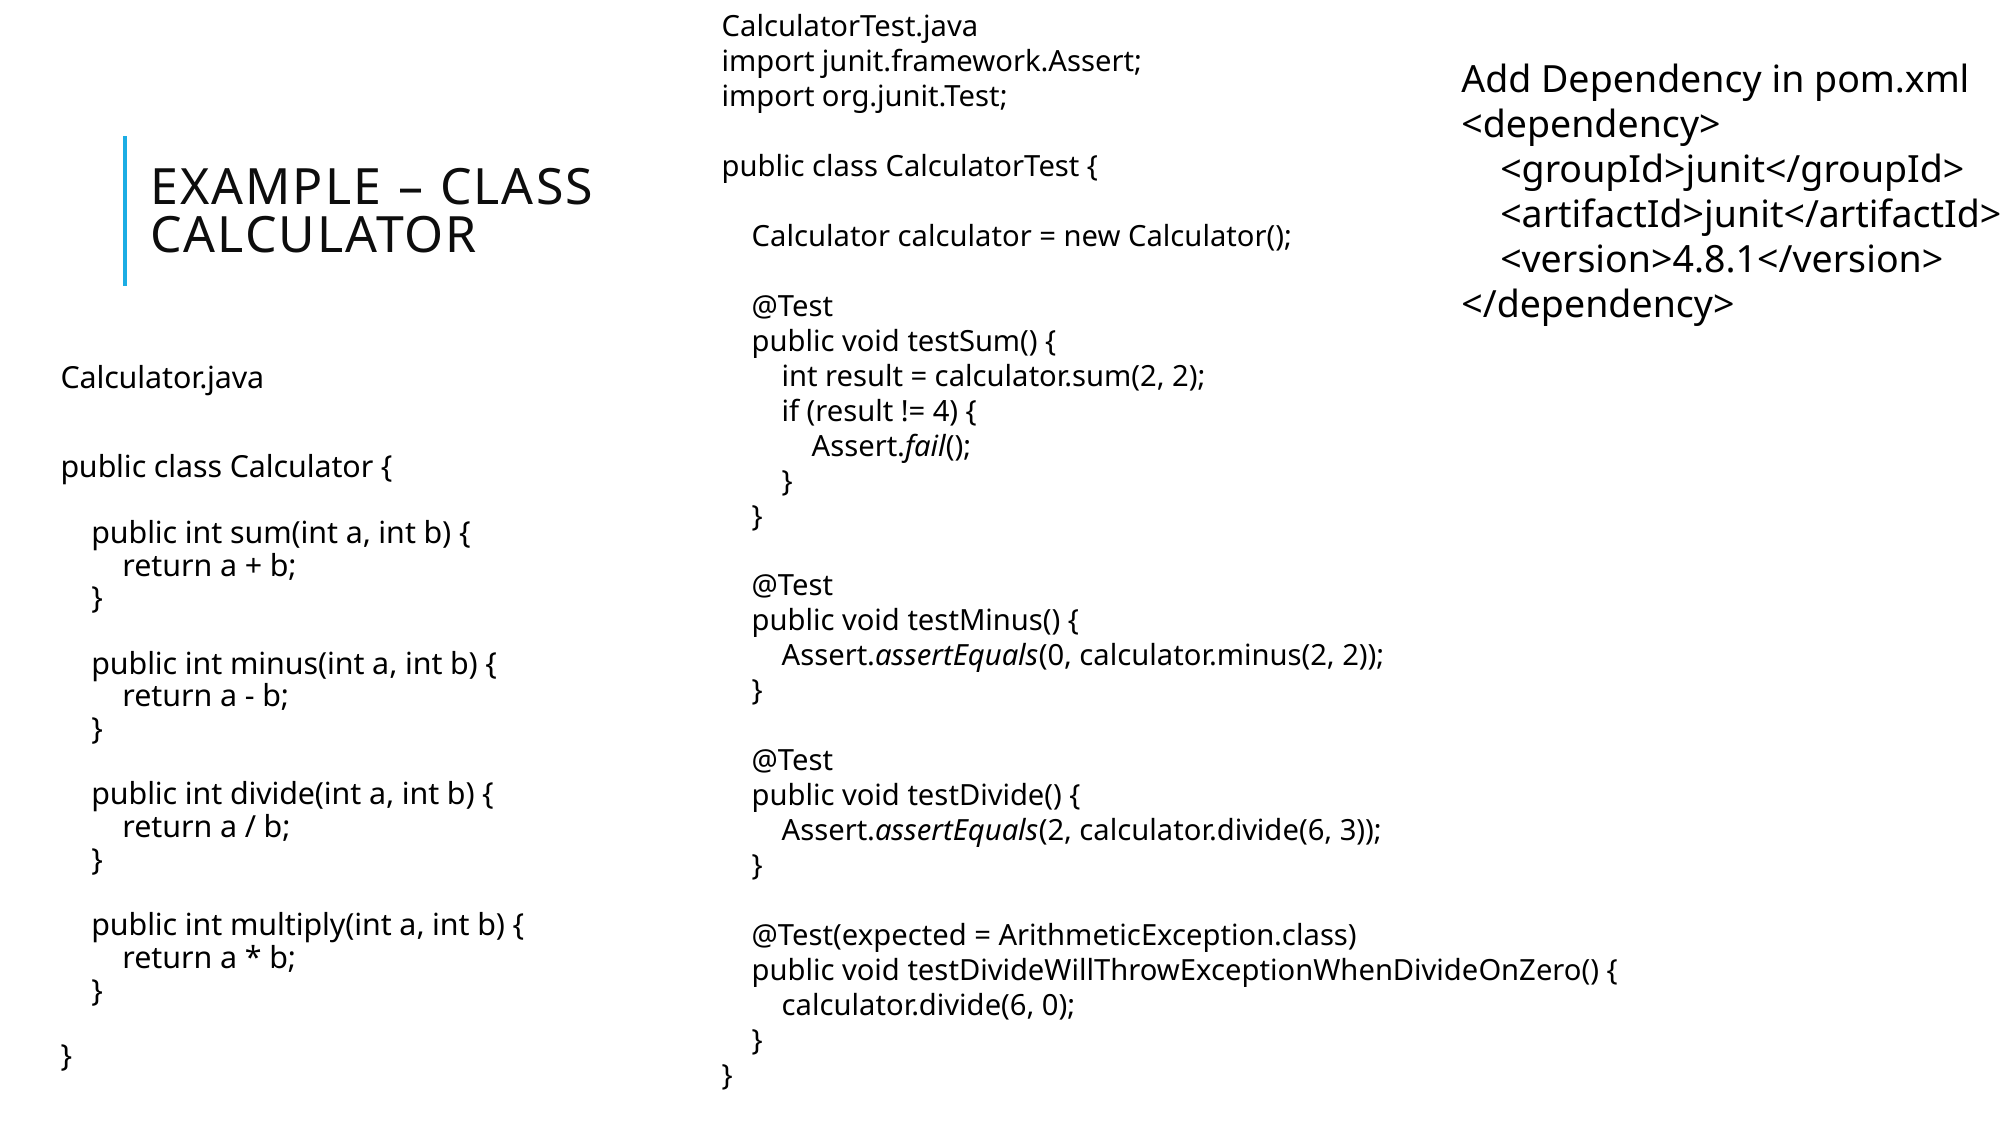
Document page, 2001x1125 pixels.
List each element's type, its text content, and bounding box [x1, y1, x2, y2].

text_box Add Dependency in pom.xml <dependency> <groupId>junit</groupId> <artifactId>junit</artifactId> <version>4.8.1</version> </dependency> [1446, 47, 2000, 333]
title Example – Class calculator [135, 105, 706, 323]
list Calculator.java public class Calculator { public int sum(int a, int b) { return a + b; } public int minus(int a, int b) { return a - b; } public int divide(int a, int b) { return a / b; } public int multiply(int a, int b) { return a * b; } } [53, 322, 626, 1088]
text_box CalculatorTest.java import junit.framework.Assert; import org.junit.Test; public class CalculatorTest { Calculator calculator = new Calculator(); @Test public void testSum() { int result = calculator.sum(2, 2); if (result != 4) { Assert.fail(); } } @Test public void testMinus() { Assert.assertEquals(0, calculator.minus(2, 2)); } @Test public void testDivide() { Assert.assertEquals(2, calculator.divide(6, 3)); } @Test(expected = ArithmeticException.class) public void testDivideWillThrowExceptionWhenDivideOnZero() { calculator.divide(6, 0); } } [706, 0, 1707, 1099]
